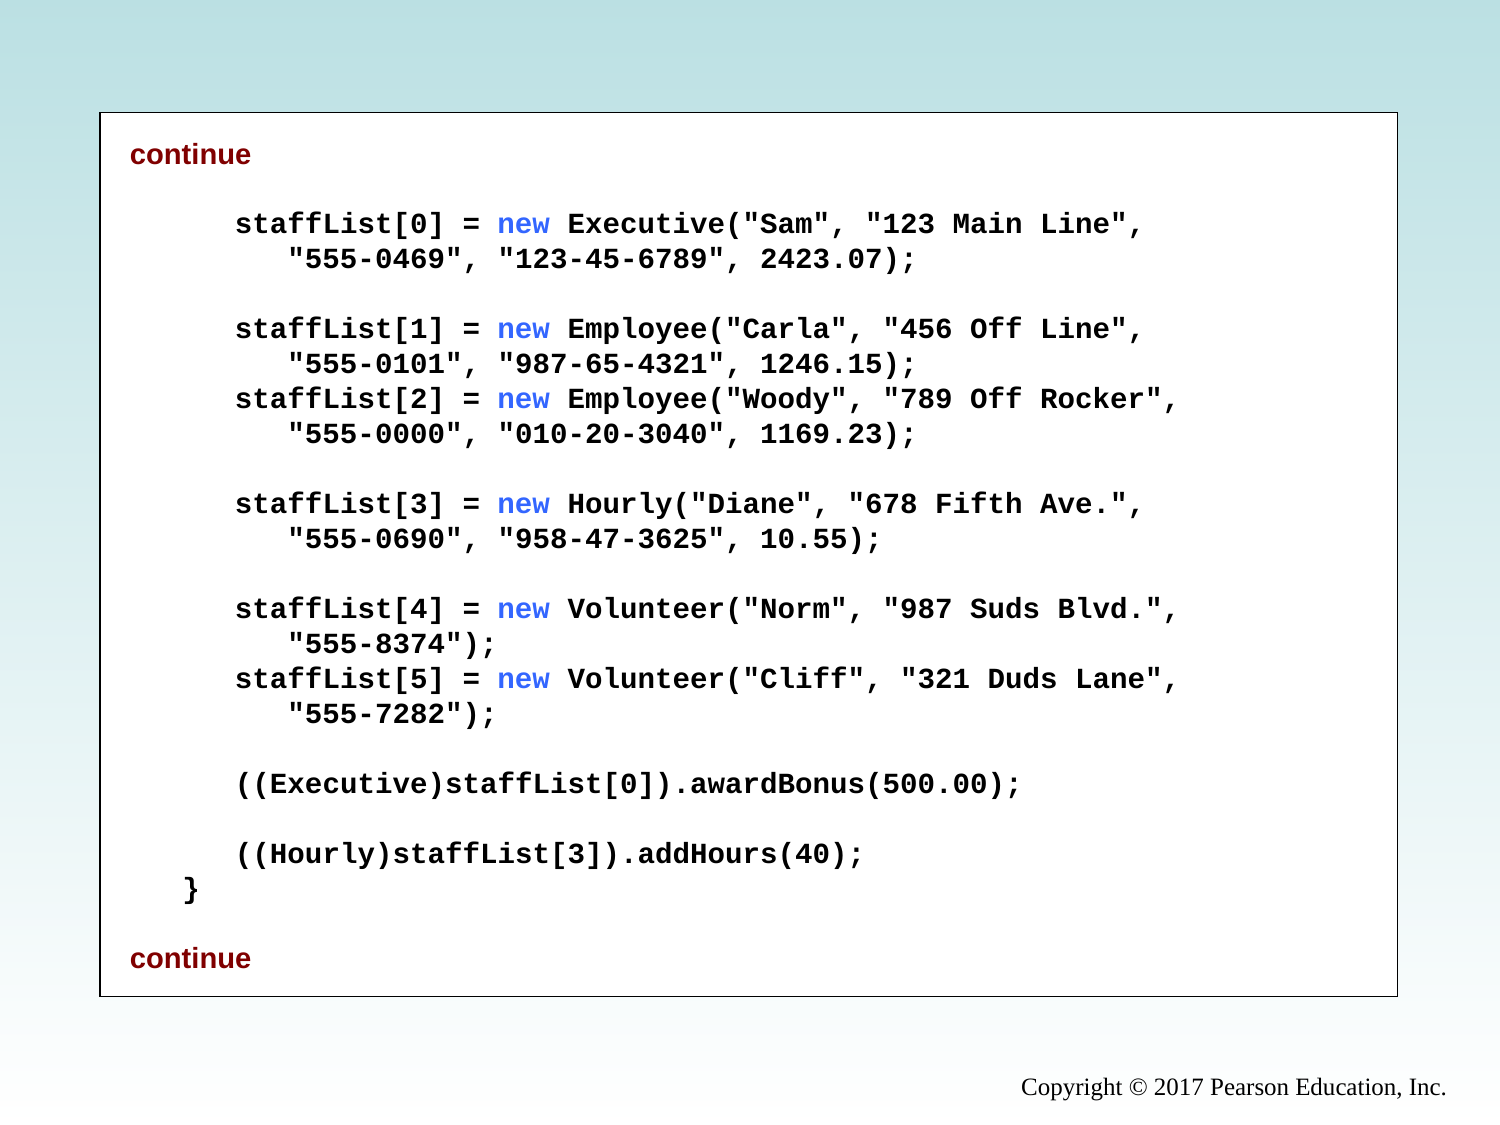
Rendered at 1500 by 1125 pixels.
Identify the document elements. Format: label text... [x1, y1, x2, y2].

footer Copyright © 2017 Pearson Education, Inc. [549, 1062, 1463, 1114]
text_box continue staffList[0] = new Executive("Sam", "123 Main Line", "555-0469", "123-45-6789", 2423.07); staffList[1] = new Employee("Carla", "456 Off Line", "555-0101", "987-65-4321", 1246.15); staffList[2] = new Employee("Woody", "789 Off Rocker", "555-0000", "010-20-3040", 1169.23); staffList[3] = new Hourly("Diane", "678 Fifth Ave.", "555-0690", "958-47-3625", 10.55); staffList[4] = new Volunteer("Norm", "987 Suds Blvd.", "555-8374"); staffList[5] = new Volunteer("Cliff", "321 Duds Lane", "555-7282"); ((Executive)staffList[0]).awardBonus(500.00); ((Hourly)staffList[3]).addHours(40); } continue [99, 112, 1398, 997]
